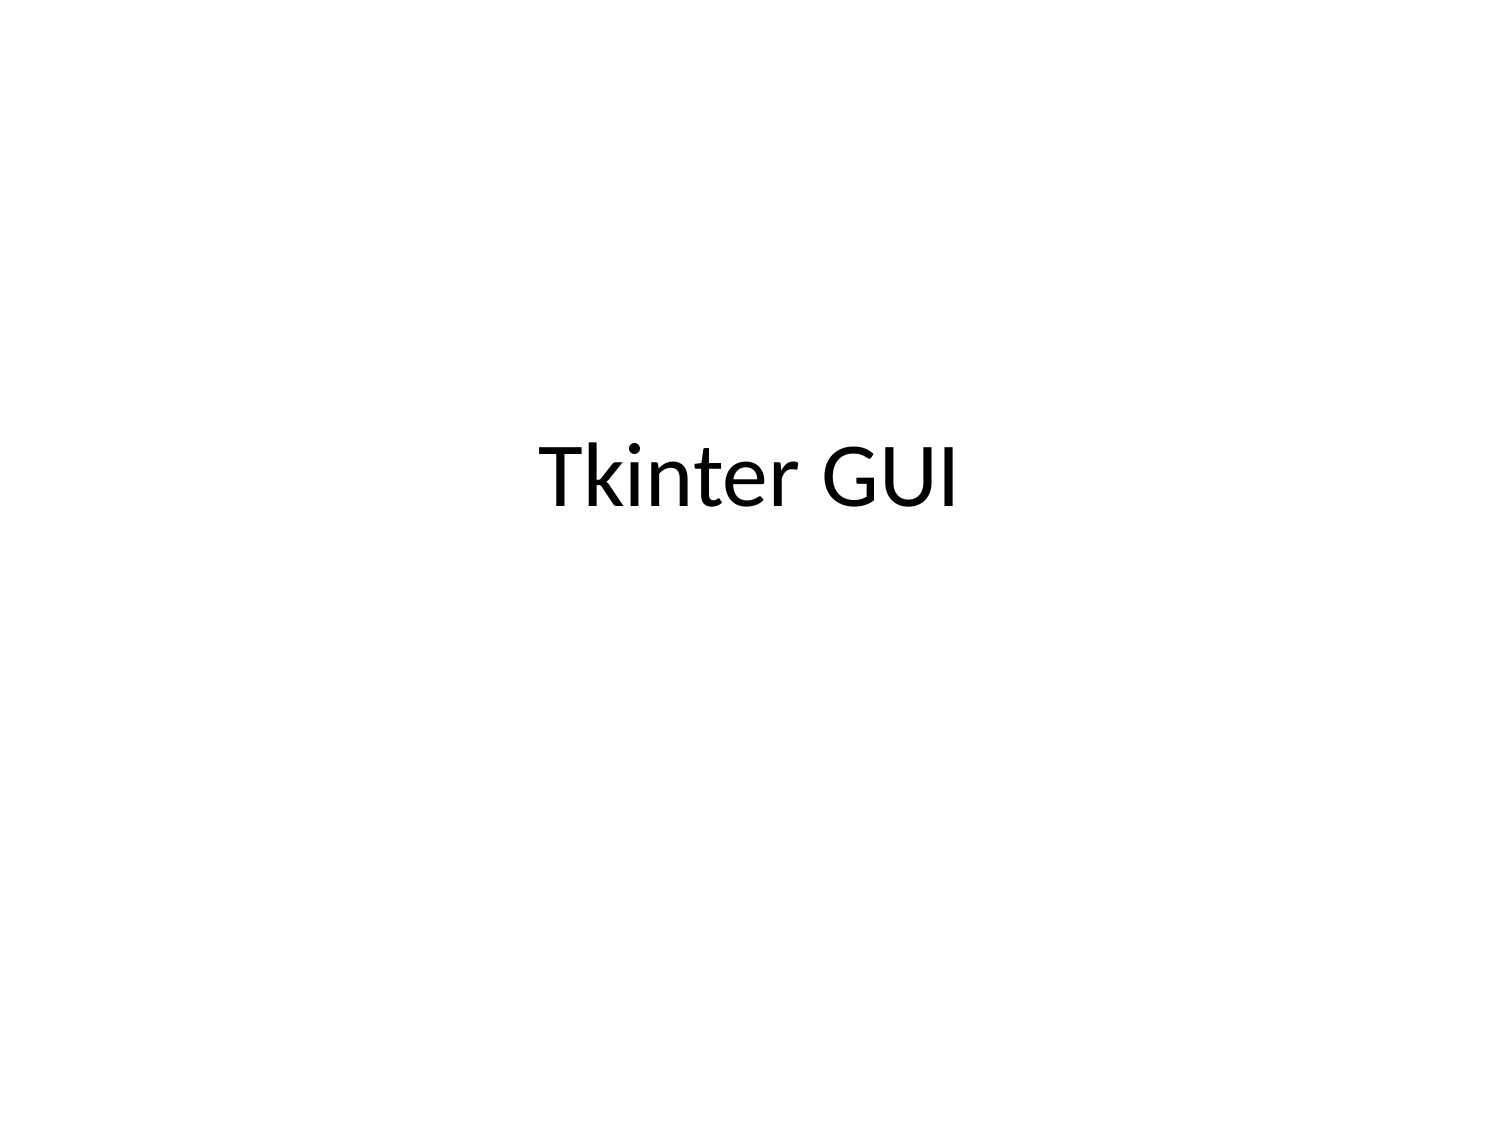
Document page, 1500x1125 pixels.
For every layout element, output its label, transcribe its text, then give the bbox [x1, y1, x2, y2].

title Tkinter GUI [112, 349, 1388, 591]
